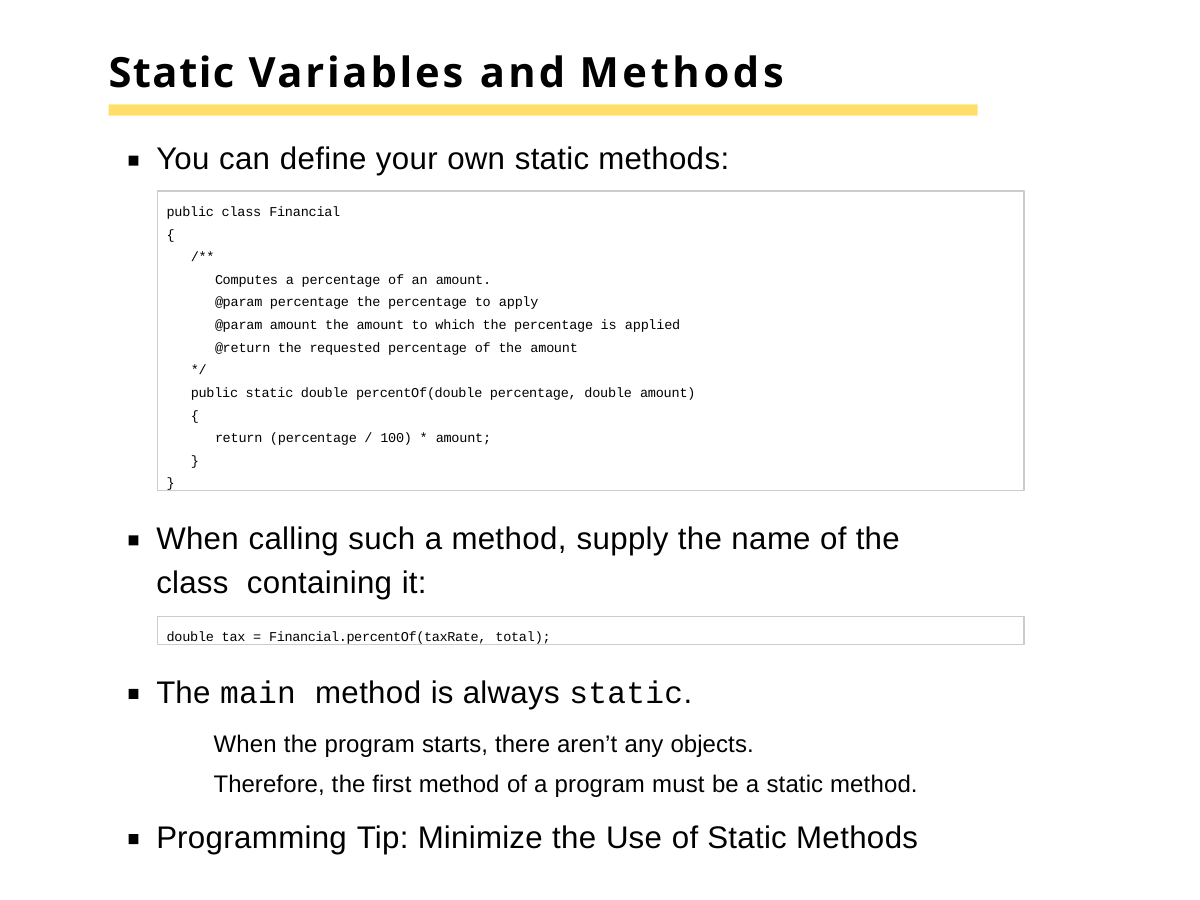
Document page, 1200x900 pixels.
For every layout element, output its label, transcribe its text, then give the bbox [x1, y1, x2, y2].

text_box public class Financial { /** Computes a percentage of an amount. @param percentage the percentage to apply @param amount the amount to which the percentage is applied @return the requested percentage of the amount */ public static double percentOf(double percentage, double amount) { return (percentage / 100) * amount; } } [157, 191, 1024, 491]
text_box [128, 535, 139, 546]
title Static Variables and Methods [106, 45, 1094, 196]
text_box double tax = Financial.percentOf(taxRate, total); [157, 616, 1024, 645]
text_box [128, 688, 139, 699]
text_box The main method is always static. When the program starts, there aren’t any objects. Therefore, the first method of a program must be a static method. Programming Tip: Minimize the Use of Static Methods [154, 671, 920, 855]
text_box You can define your own static methods: [154, 138, 733, 177]
text_box [128, 834, 139, 845]
text_box [128, 155, 139, 166]
text_box When calling such a method, supply the name of the class containing it: [154, 511, 981, 600]
